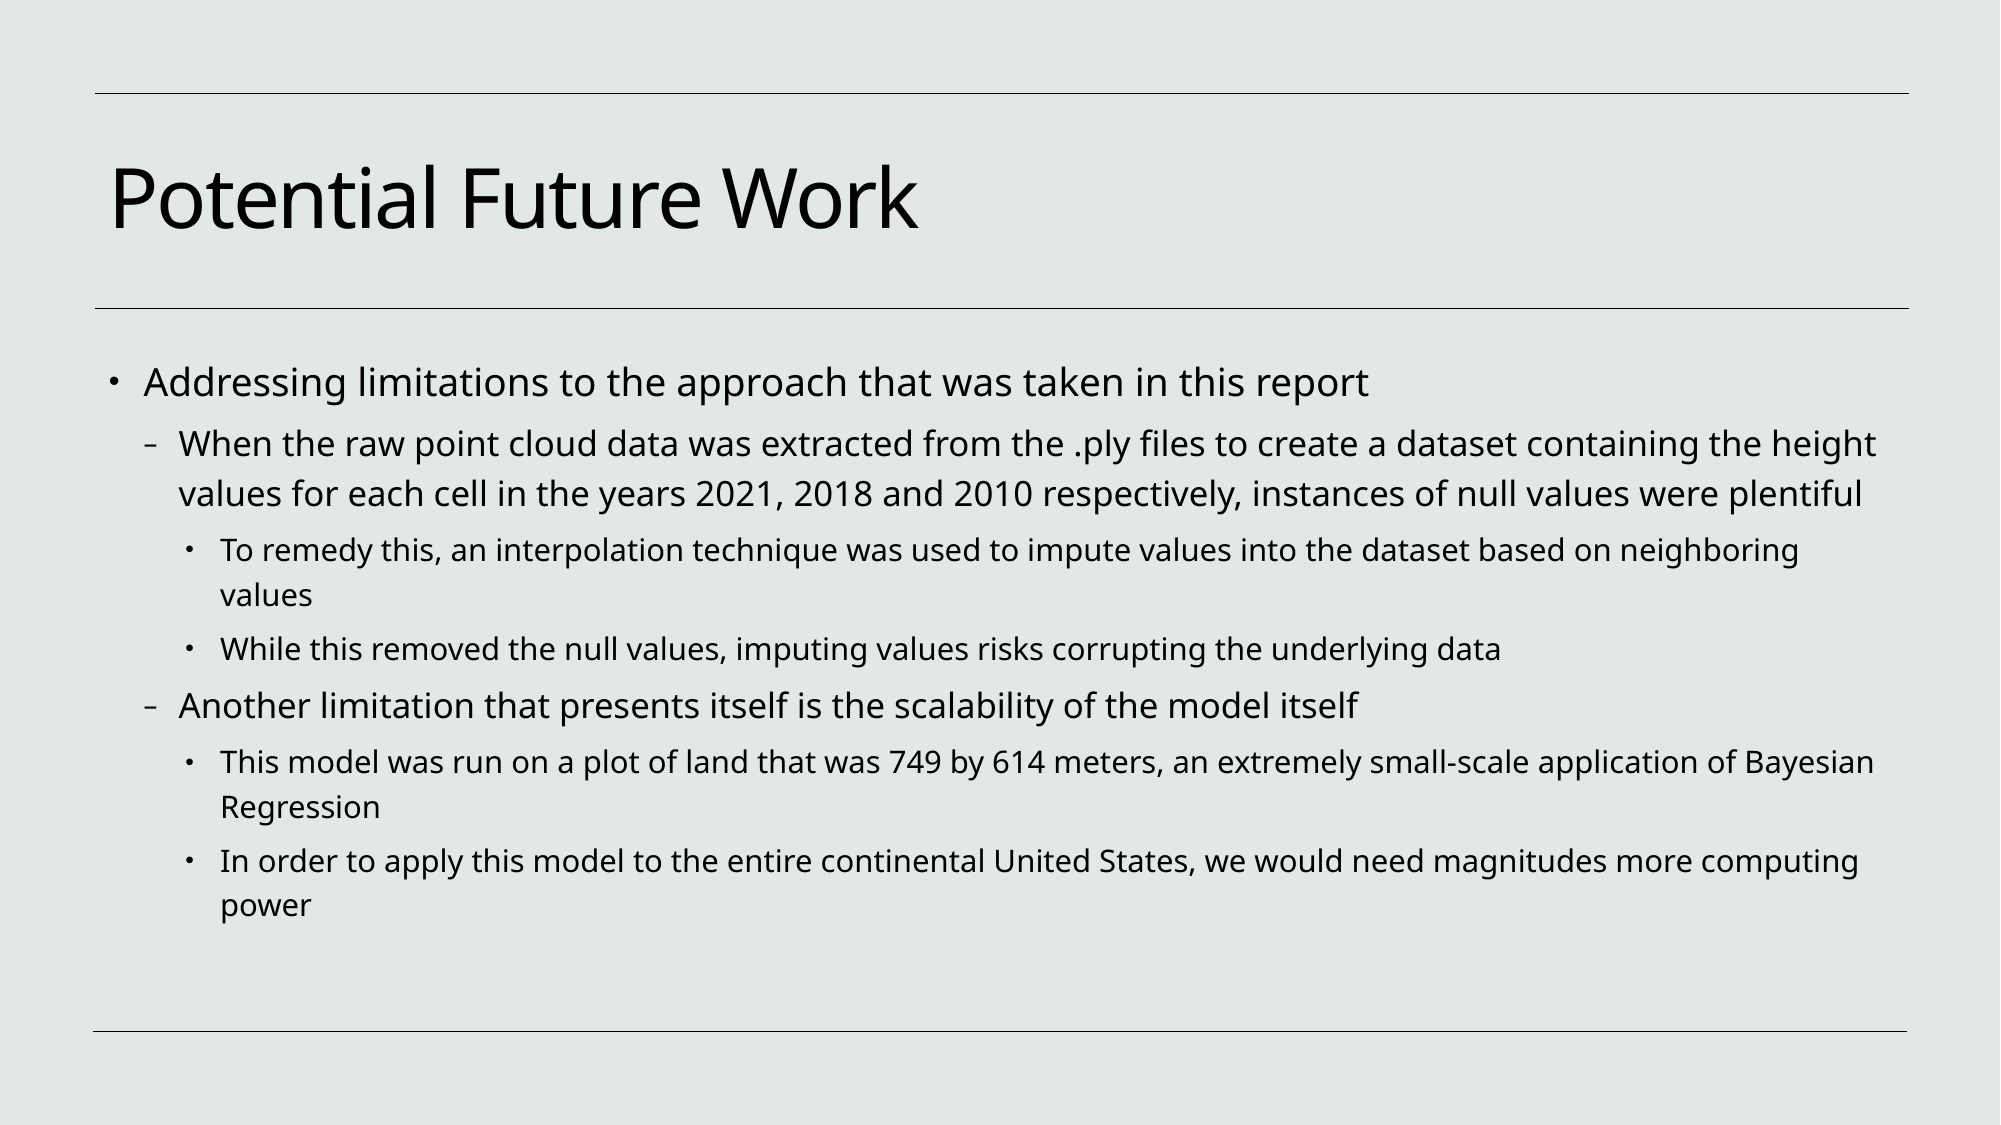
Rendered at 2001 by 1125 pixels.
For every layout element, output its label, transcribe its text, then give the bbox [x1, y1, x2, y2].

list Addressing limitations to the approach that was taken in this report When the raw point cloud data was extracted from the .ply files to create a dataset containing the height values for each cell in the years 2021, 2018 and 2010 respectively, instances of null values were plentiful To remedy this, an interpolation technique was used to impute values into the dataset based on neighboring values While this removed the null values, imputing values risks corrupting the underlying data Another limitation that presents itself is the scalability of the model itself This model was run on a plot of land that was 749 by 614 meters, an extremely small-scale application of Bayesian Regression In order to apply this model to the entire continental United States, we would need magnitudes more computing power [93, 340, 1908, 983]
title Potential Future Work [93, 113, 1907, 291]
